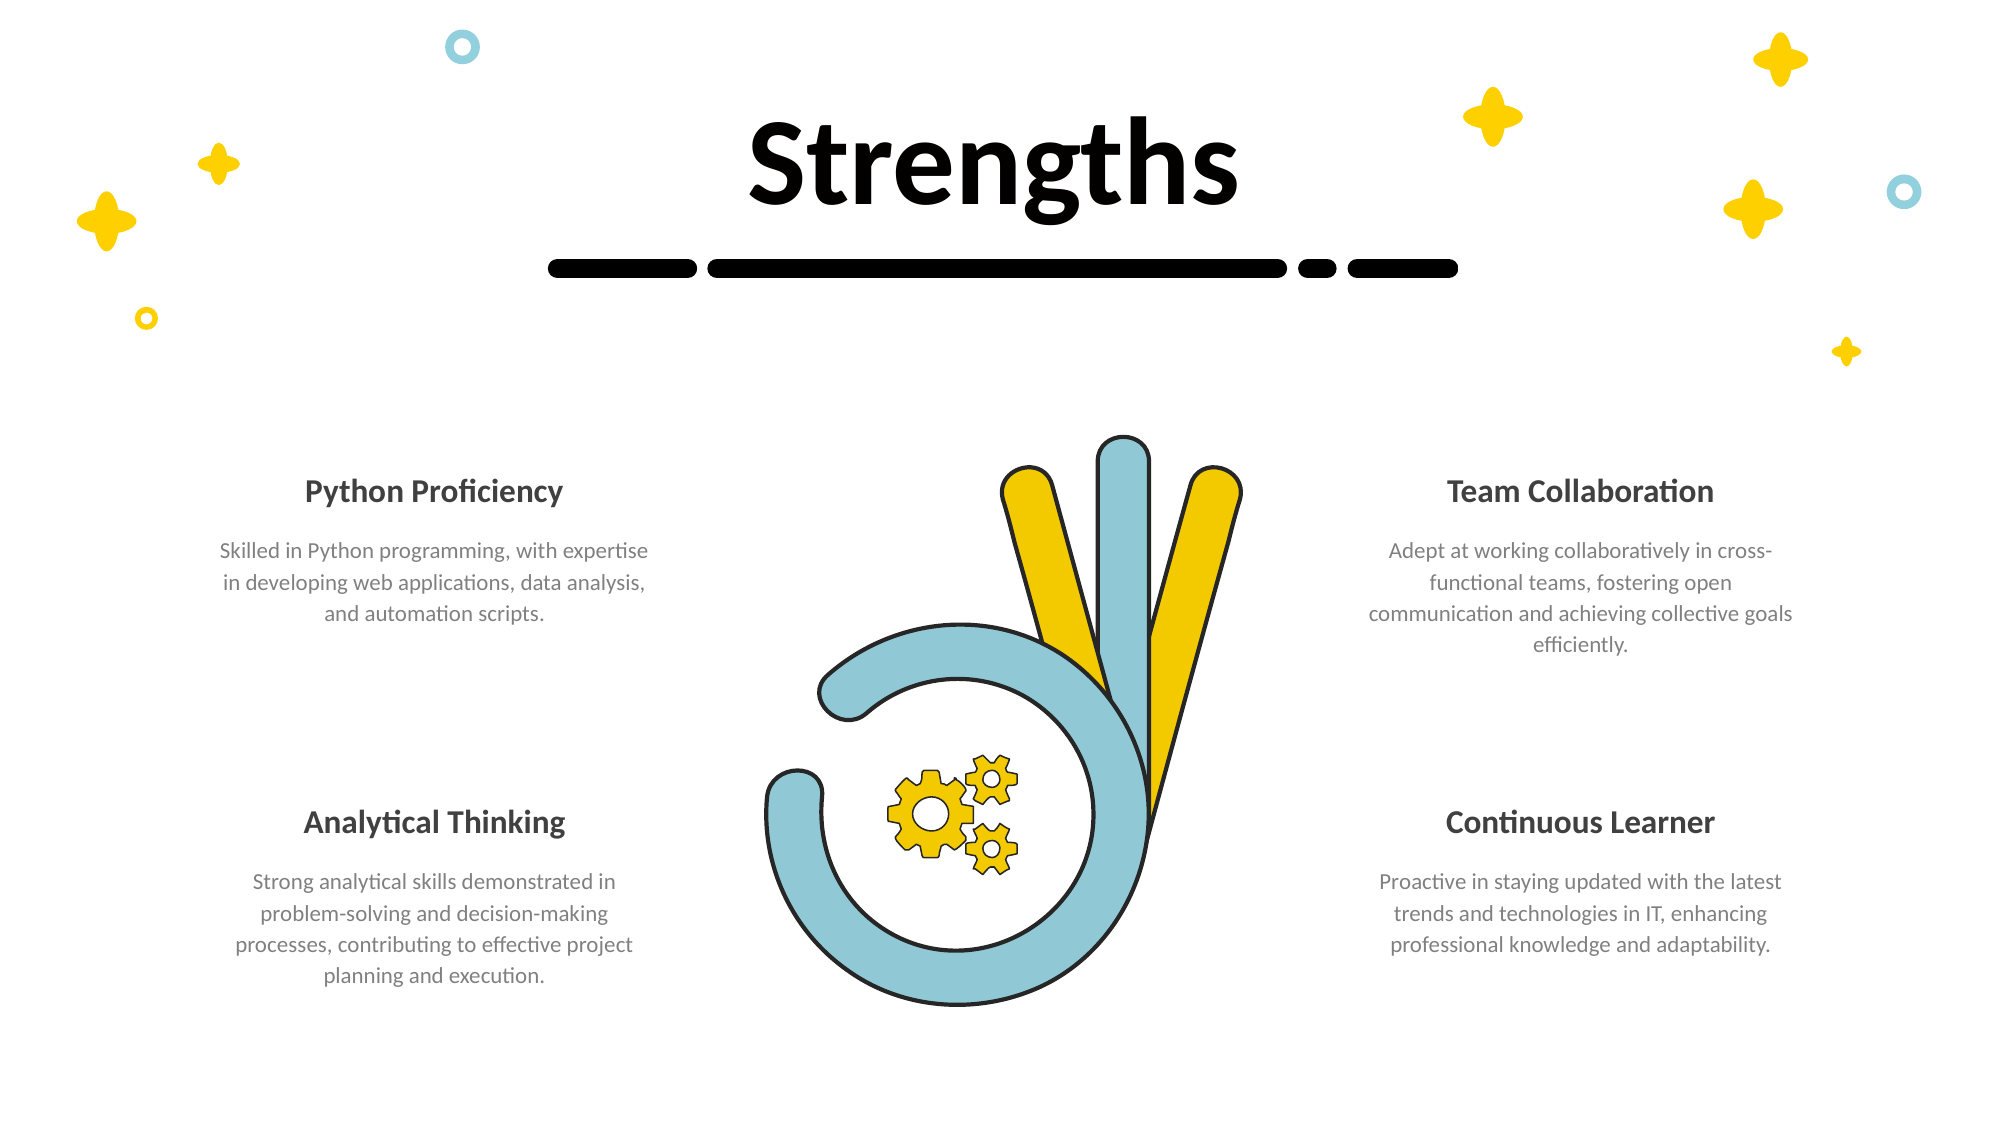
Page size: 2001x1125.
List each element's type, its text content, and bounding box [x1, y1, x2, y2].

text_box [1097, 436, 1150, 825]
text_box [204, 462, 665, 635]
text_box [965, 755, 1018, 805]
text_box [204, 793, 665, 997]
text_box [965, 823, 1018, 875]
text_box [1351, 793, 1811, 997]
text_box [766, 624, 1149, 1005]
text_box [887, 770, 974, 858]
picture [76, 29, 1458, 375]
text_box [1000, 466, 1113, 702]
text_box [1148, 467, 1241, 836]
text_box Strengths [732, 71, 1256, 237]
picture [1538, 0, 1925, 495]
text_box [1351, 462, 1811, 666]
